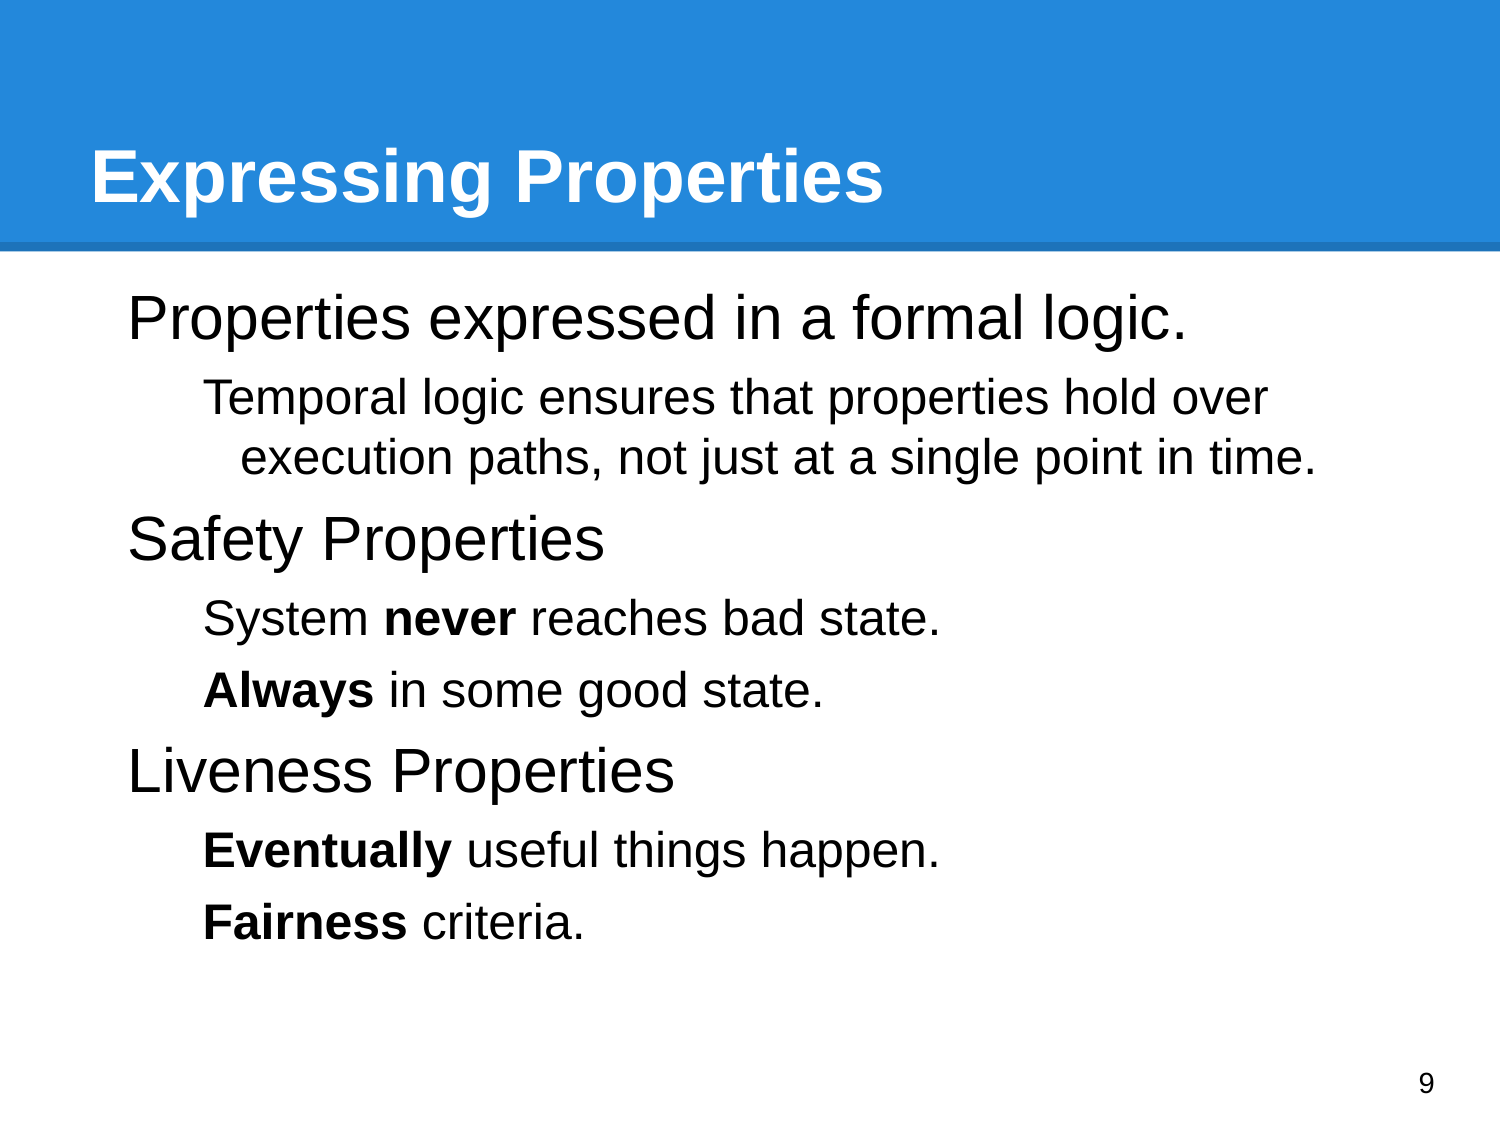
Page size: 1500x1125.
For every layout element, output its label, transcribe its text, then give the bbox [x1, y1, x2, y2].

title Expressing Properties [75, 45, 1425, 233]
list Properties expressed in a formal logic. Temporal logic ensures that properties hold over execution paths, not just at a single point in time. Safety Properties System never reaches bad state. Always in some good state. Liveness Properties Eventually useful things happen. Fairness criteria. [75, 262, 1476, 1078]
slide_number ‹#› [1403, 1038, 1494, 1125]
